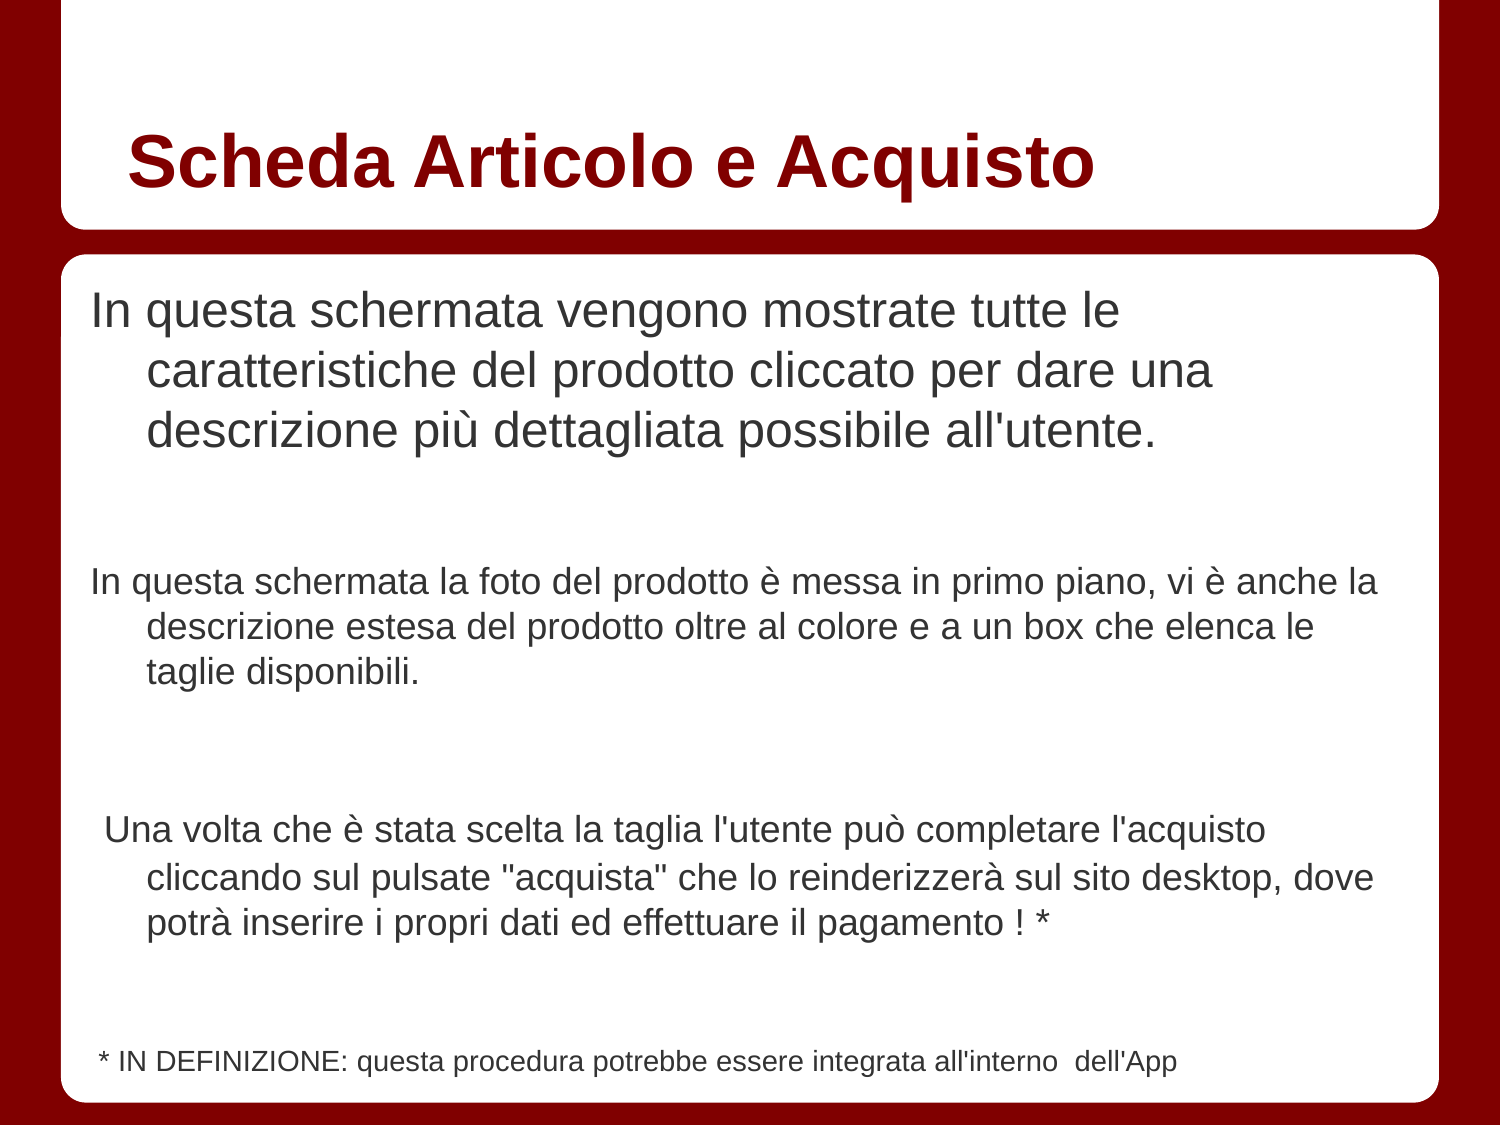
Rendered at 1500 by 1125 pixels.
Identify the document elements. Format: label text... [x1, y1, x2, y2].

title Scheda Articolo e Acquisto [75, 30, 1425, 218]
list In questa schermata vengono mostrate tutte le caratteristiche del prodotto cliccato per dare una descrizione più dettagliata possibile all'utente. In questa schermata la foto del prodotto è messa in primo piano, vi è anche la descrizione estesa del prodotto oltre al colore e a un box che elenca le taglie disponibili. Una volta che è stata scelta la taglia l'utente può completare l'acquisto cliccando sul pulsate "acquista" che lo reinderizzerà sul sito desktop, dove potrà inserire i propri dati ed effettuare il pagamento ! * * IN DEFINIZIONE: questa procedura potrebbe essere integrata all'interno dell'App [75, 262, 1425, 1078]
